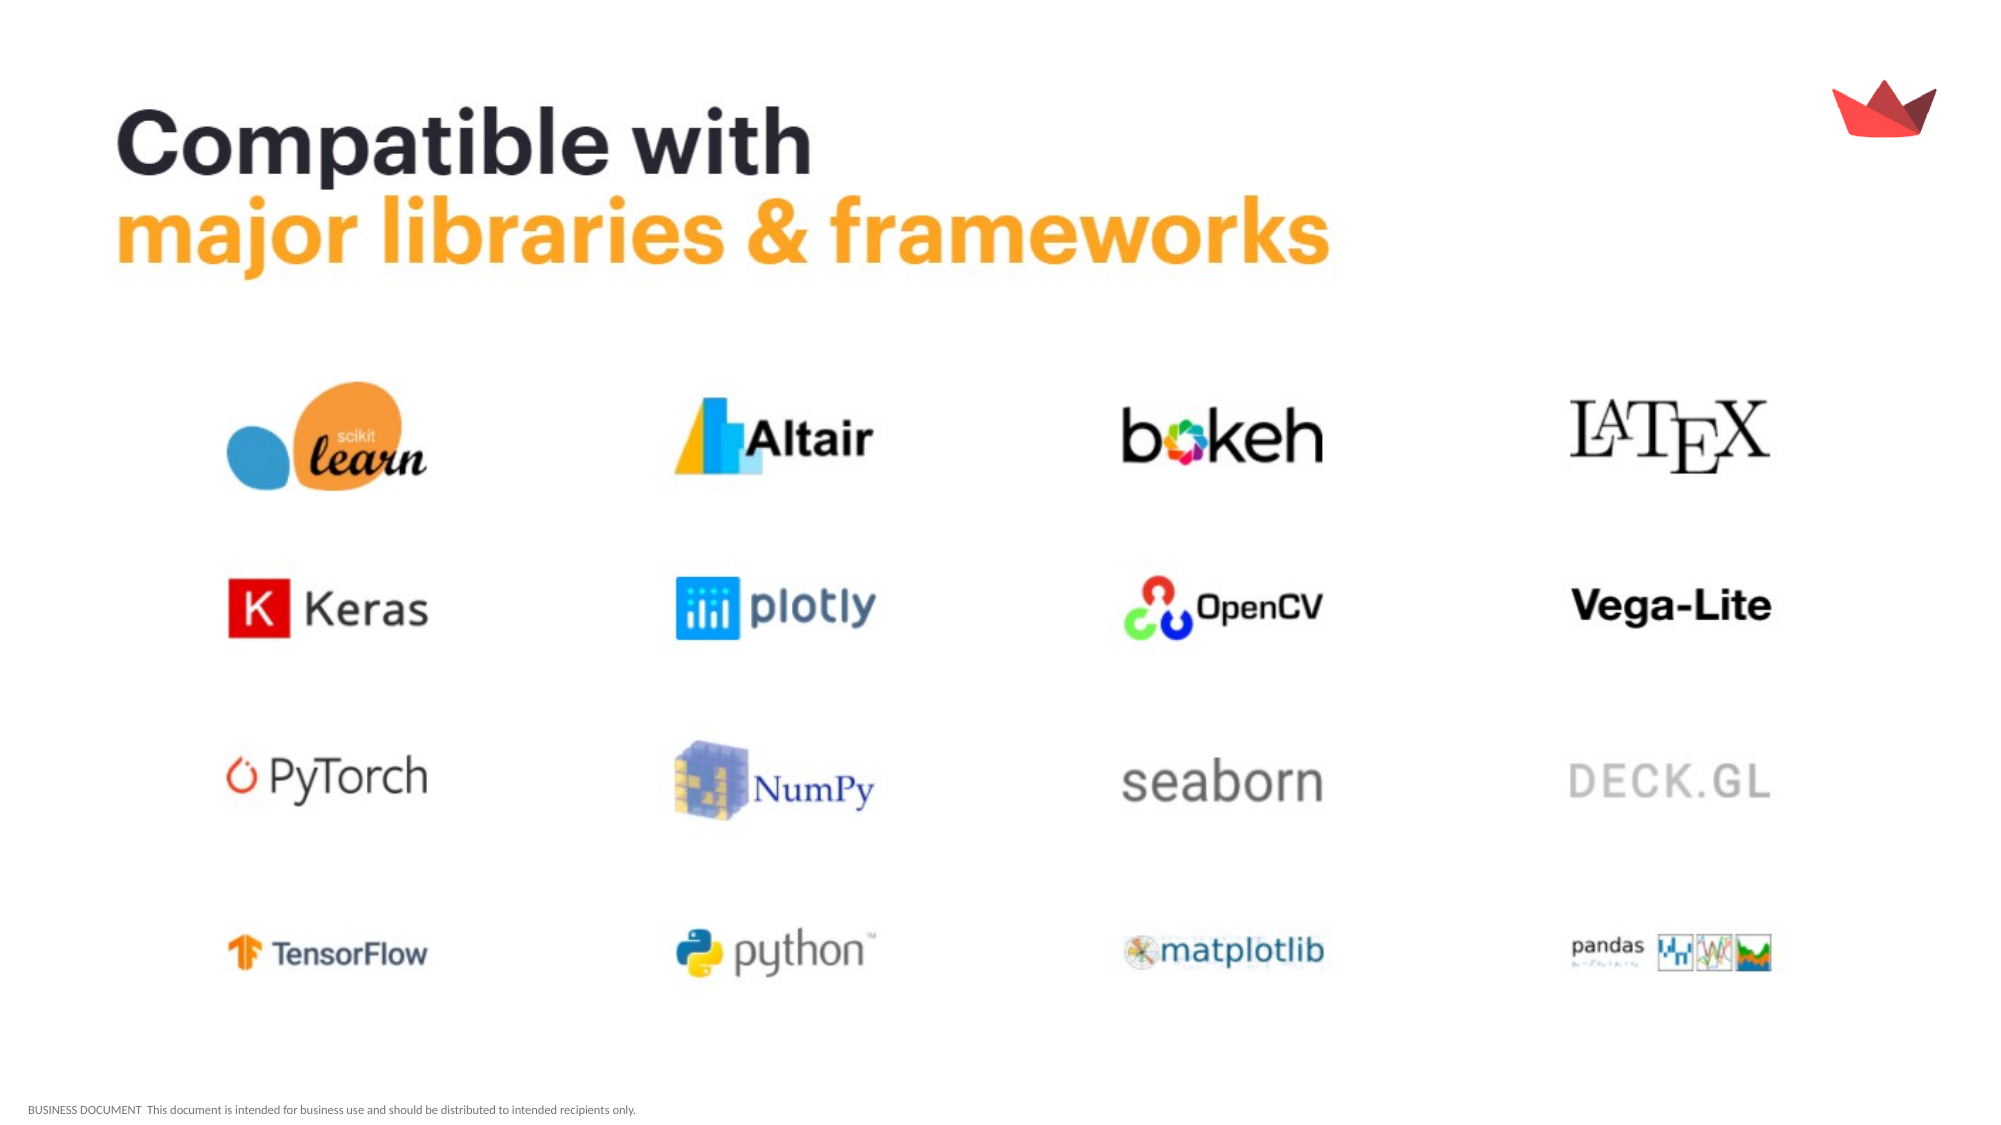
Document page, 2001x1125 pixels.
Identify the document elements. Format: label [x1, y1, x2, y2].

picture [67, 35, 1953, 1060]
